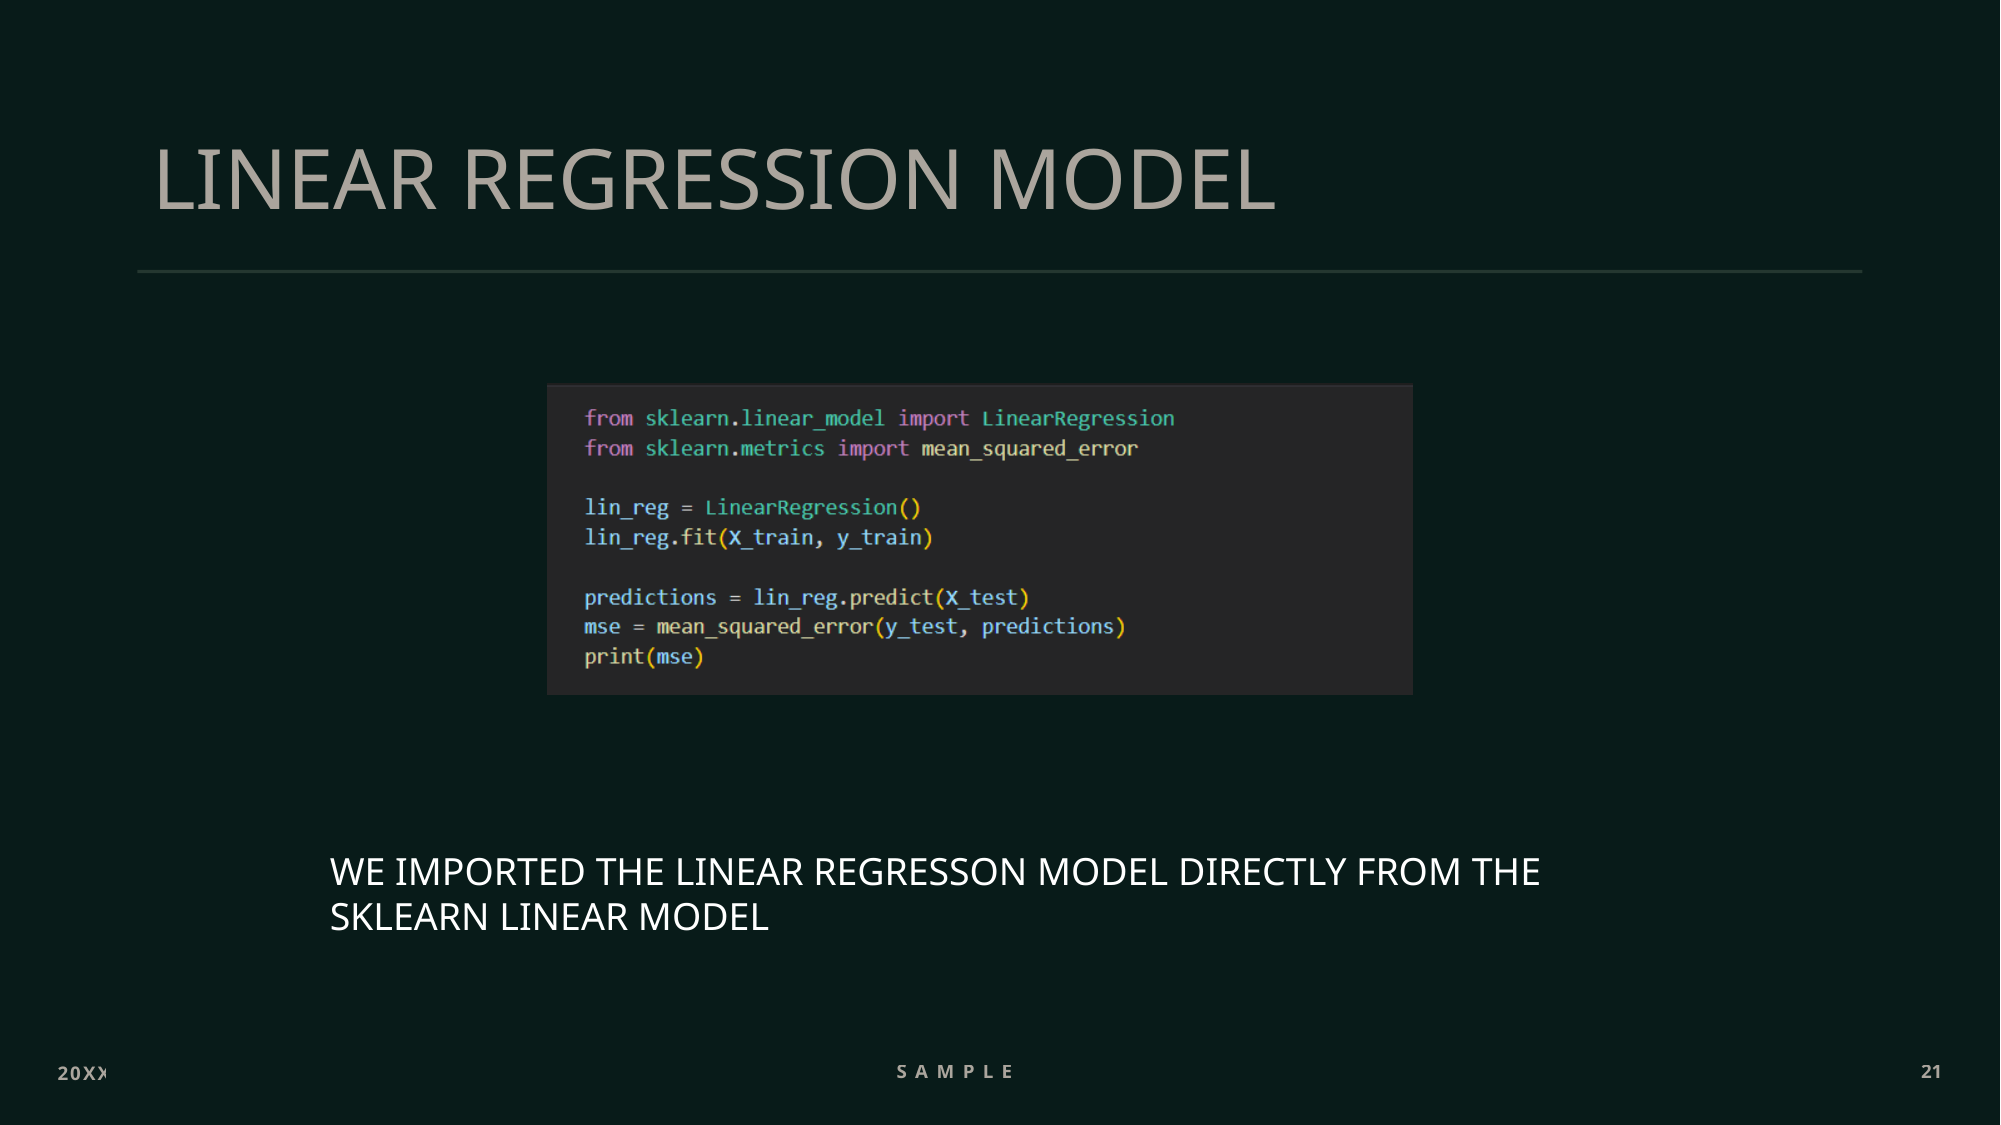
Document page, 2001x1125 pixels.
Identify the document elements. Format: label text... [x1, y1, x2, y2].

slide_number 20XX [42, 1042, 587, 1103]
footer Sample Text [587, 1042, 1413, 1103]
text_box WE IMPORTED THE LINEAR REGRESSON MODEL DIRECTLY FROM THE SKLEARN LINEAR MODEL [315, 840, 1710, 945]
title LINEAR REGRESSION MODEL [137, 108, 1863, 244]
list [547, 383, 1413, 695]
slide_number 21 [1725, 1042, 1958, 1103]
